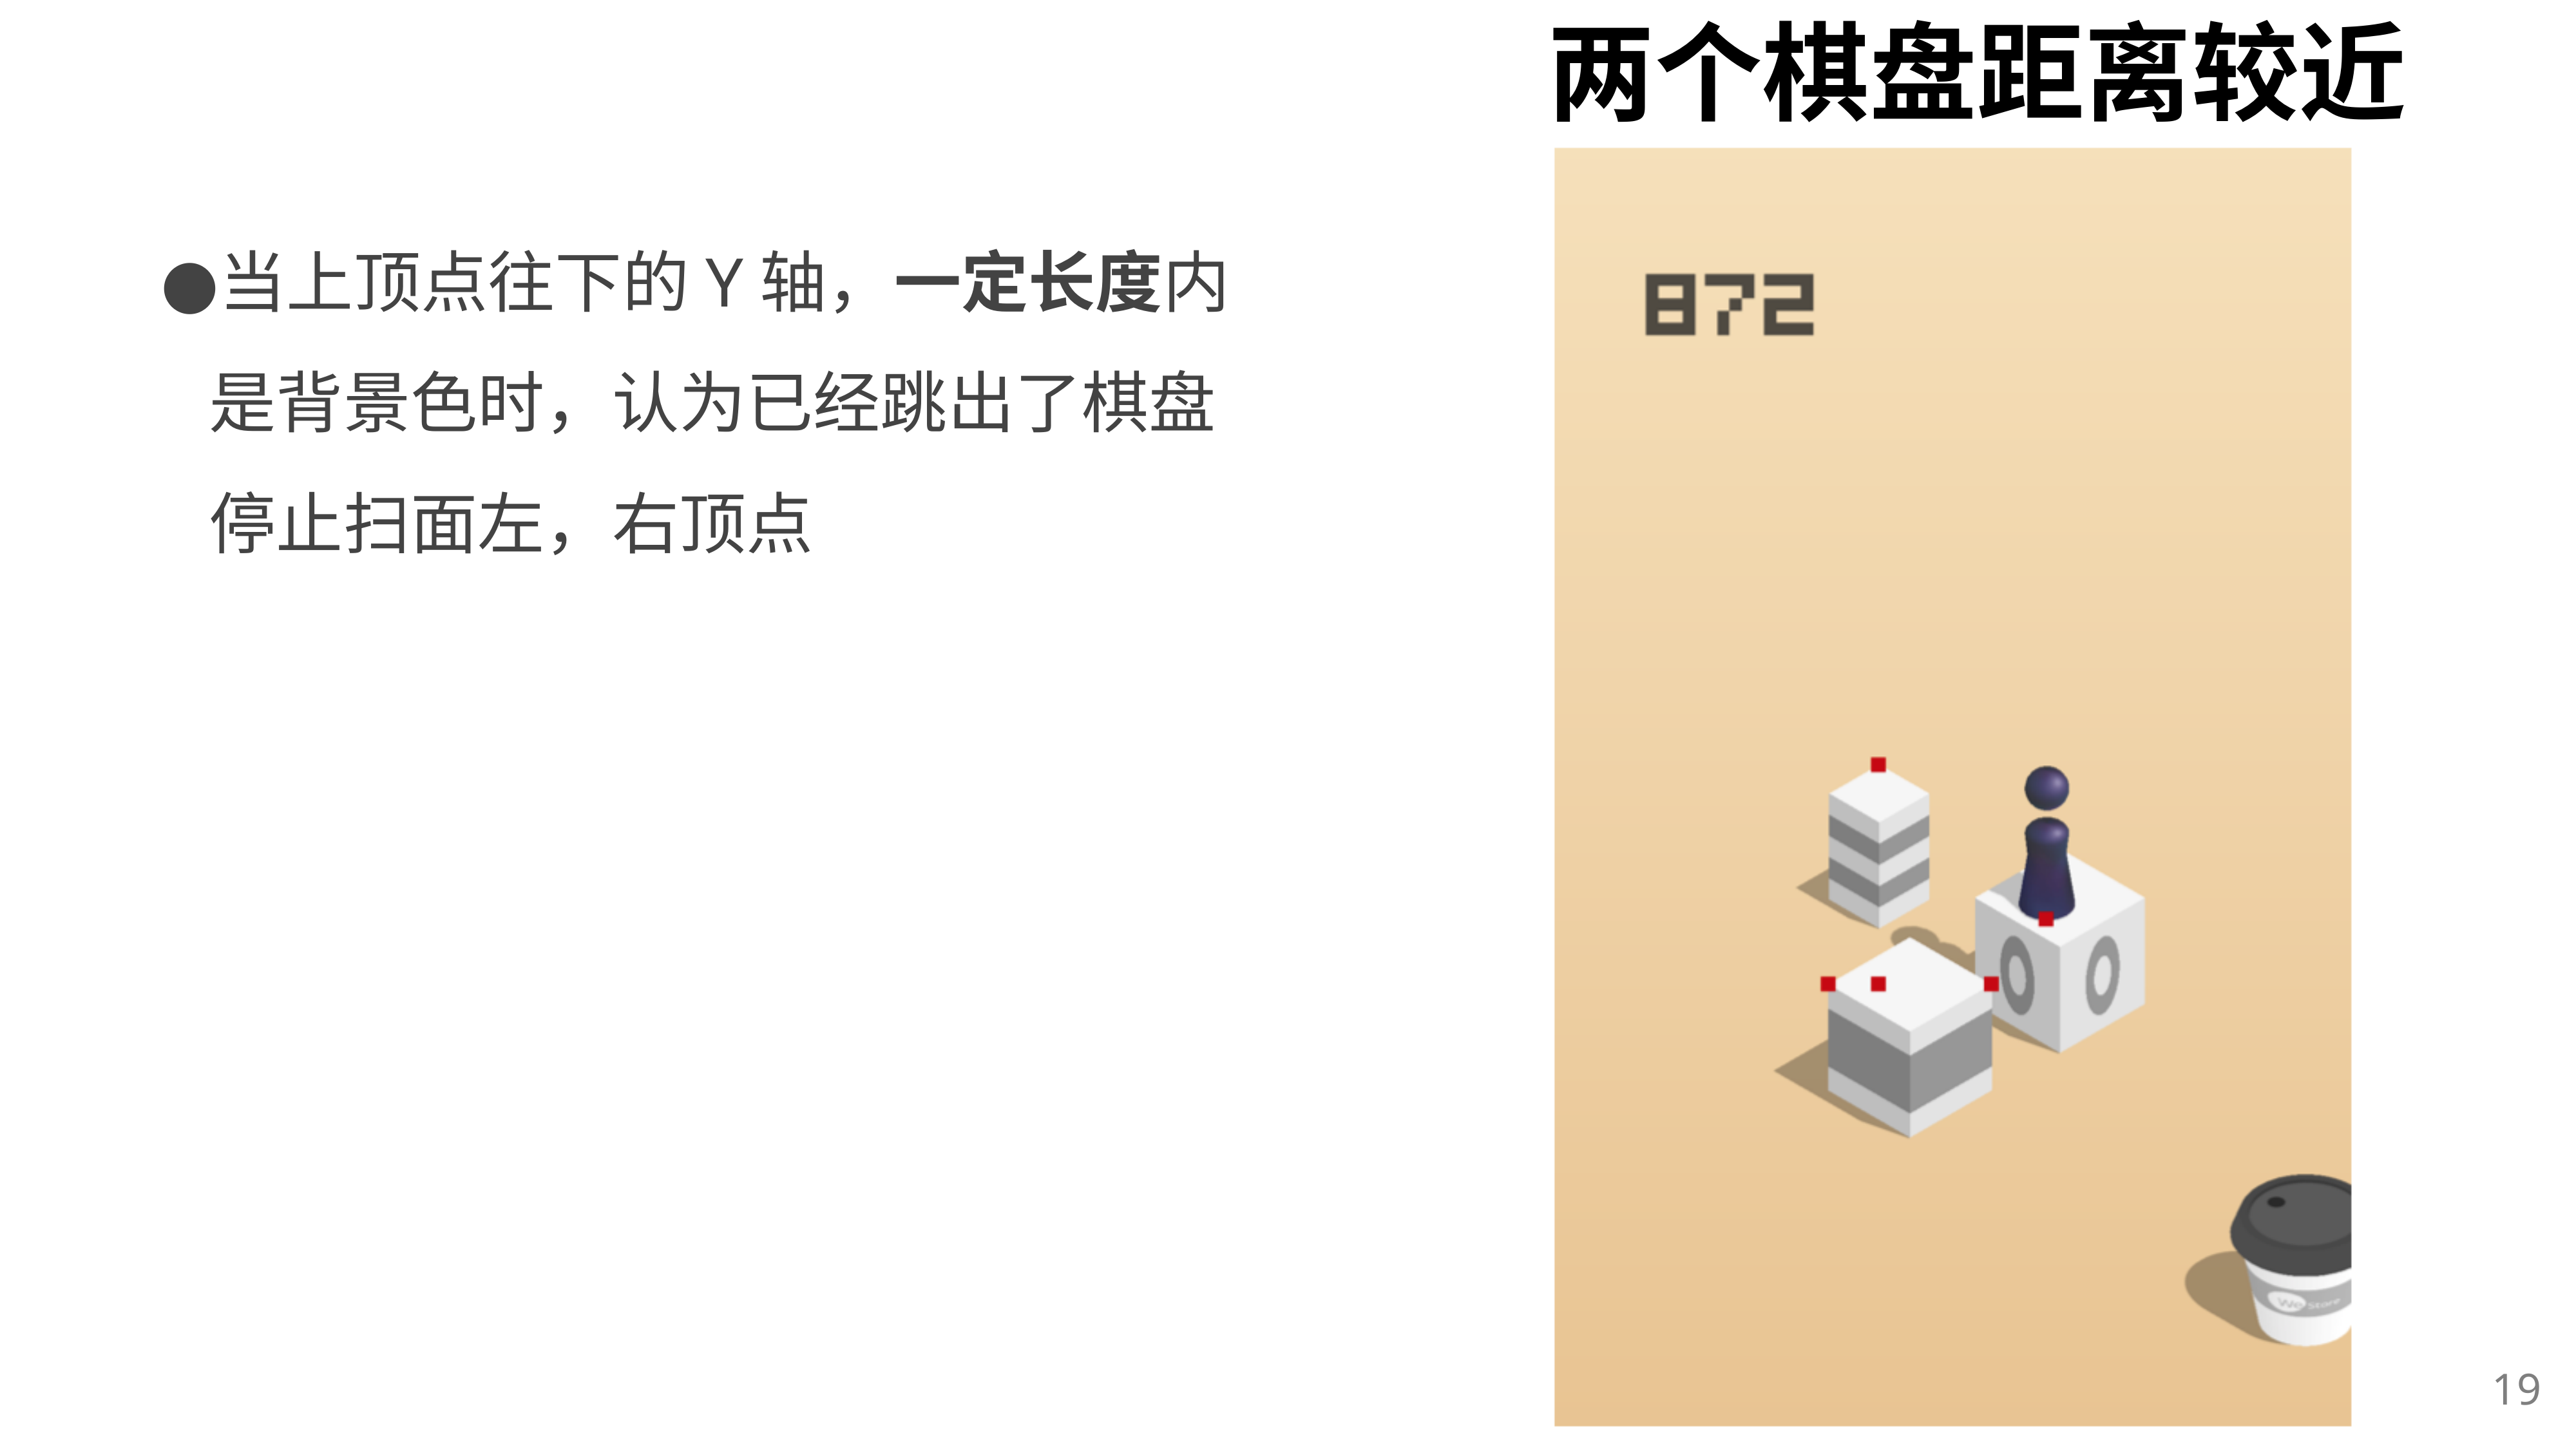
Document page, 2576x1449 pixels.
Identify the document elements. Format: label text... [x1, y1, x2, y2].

text_box 当上顶点往下的Y轴，一定长度内是背景色时，认为已经跳出了棋盘 停止扫面左，右顶点 [151, 194, 1250, 448]
picture [1516, 128, 2390, 1449]
slide_number ‹#› [2410, 1338, 2566, 1449]
text_box 两个棋盘距离较近 [1538, 0, 2533, 234]
